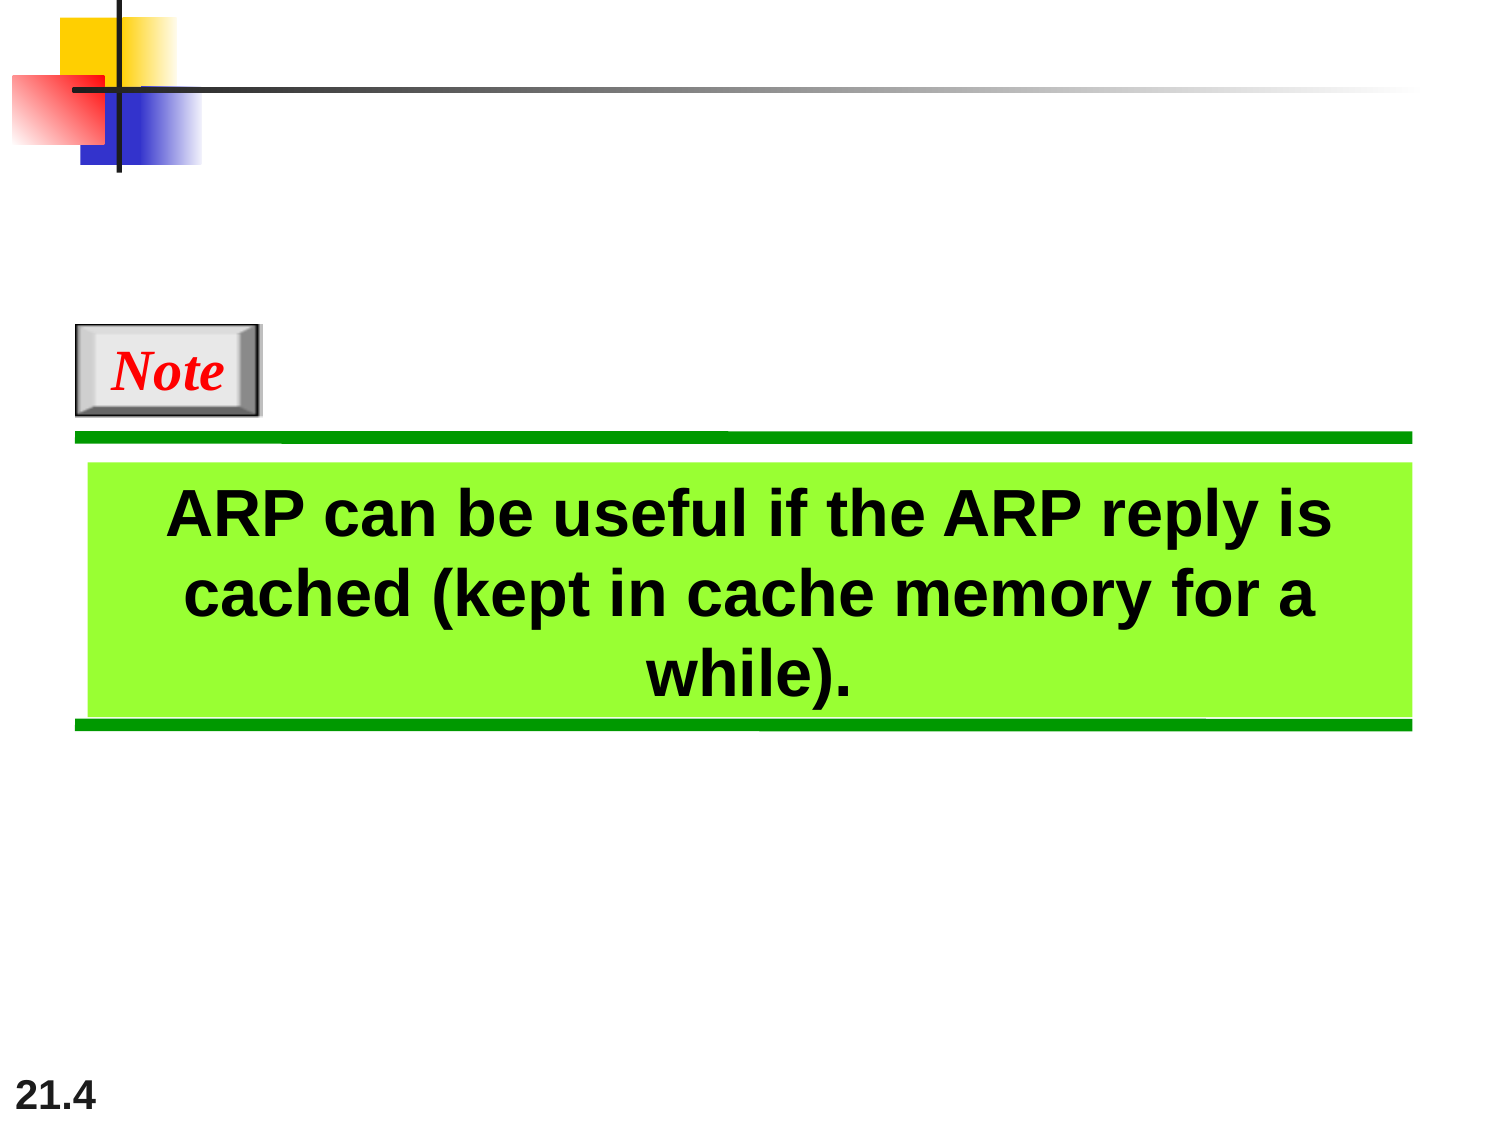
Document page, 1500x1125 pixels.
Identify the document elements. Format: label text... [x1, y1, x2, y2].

text_box [116, 0, 122, 87]
text_box [141, 93, 202, 165]
text_box [122, 17, 177, 86]
text_box [116, 93, 122, 173]
text_box [80, 93, 116, 165]
text_box ARP can be useful if the ARP reply is cached (kept in cache memory for a while). [87, 462, 1413, 718]
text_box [74, 324, 263, 419]
text_box [12, 75, 105, 145]
text_box [72, 87, 1423, 93]
text_box [60, 17, 116, 86]
text_box [122, 93, 141, 165]
slide_number 21.4 [0, 1049, 313, 1125]
